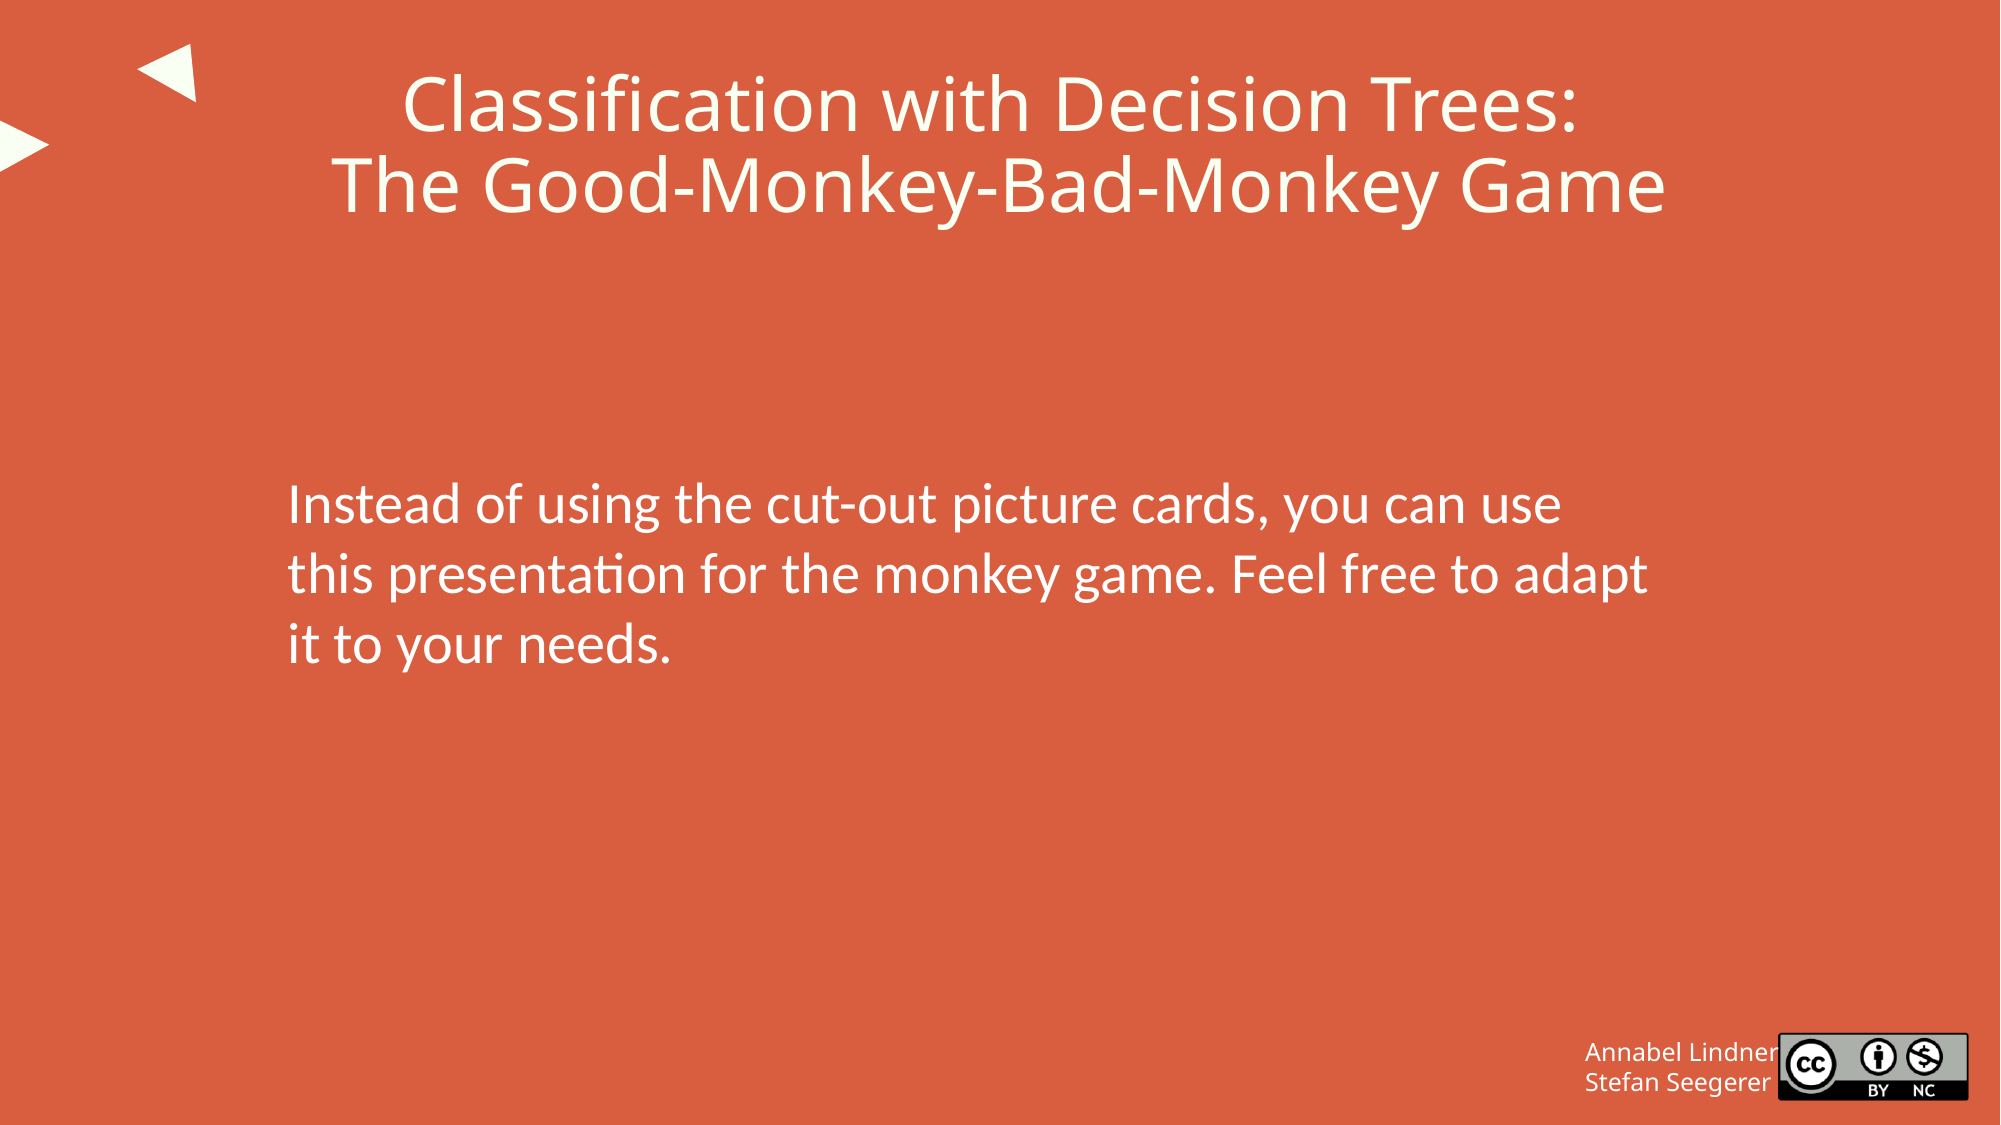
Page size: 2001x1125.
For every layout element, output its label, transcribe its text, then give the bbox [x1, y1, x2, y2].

text_box Annabel Lindner Stefan Seegerer [1570, 1028, 1800, 1104]
title Classification with Decision Trees: The Good-Monkey-Bad-Monkey Game [68, 63, 1932, 233]
text_box Instead of using the cut-out picture cards, you can use this presentation for the monkey game. Feel free to adapt it to your needs. [272, 458, 1669, 683]
picture [1778, 1032, 1969, 1101]
